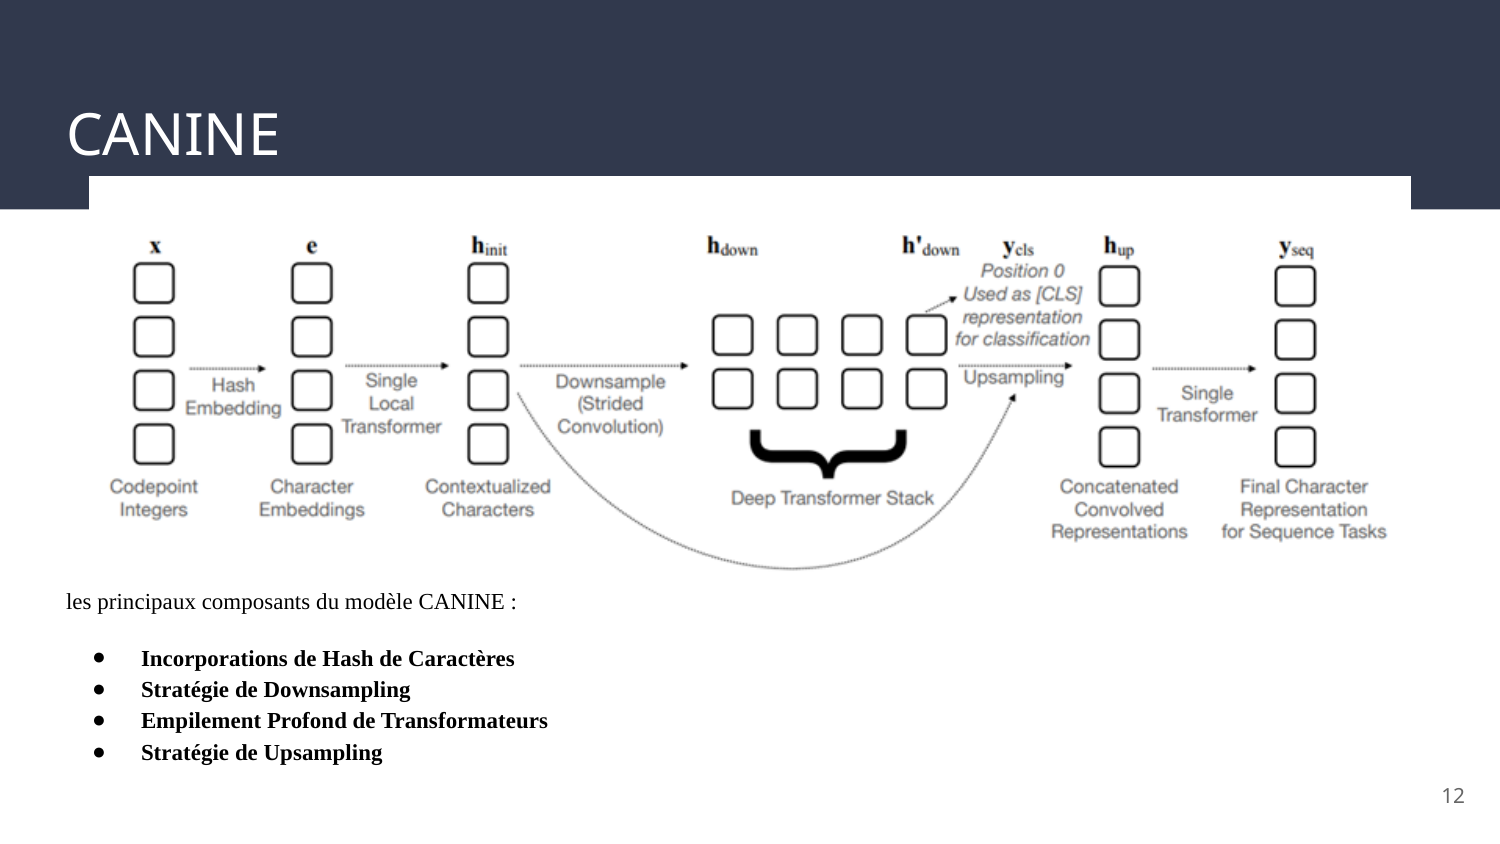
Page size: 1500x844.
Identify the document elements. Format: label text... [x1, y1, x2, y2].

title CANINE [51, 82, 1449, 185]
slide_number 12 [1389, 764, 1480, 830]
picture [89, 176, 1411, 582]
text_box les principaux composants du modèle CANINE : Incorporations de Hash de Caractères Stratégie de Downsampling Empilement Profond de Transformateurs Stratégie de Upsampling [51, 567, 1405, 809]
